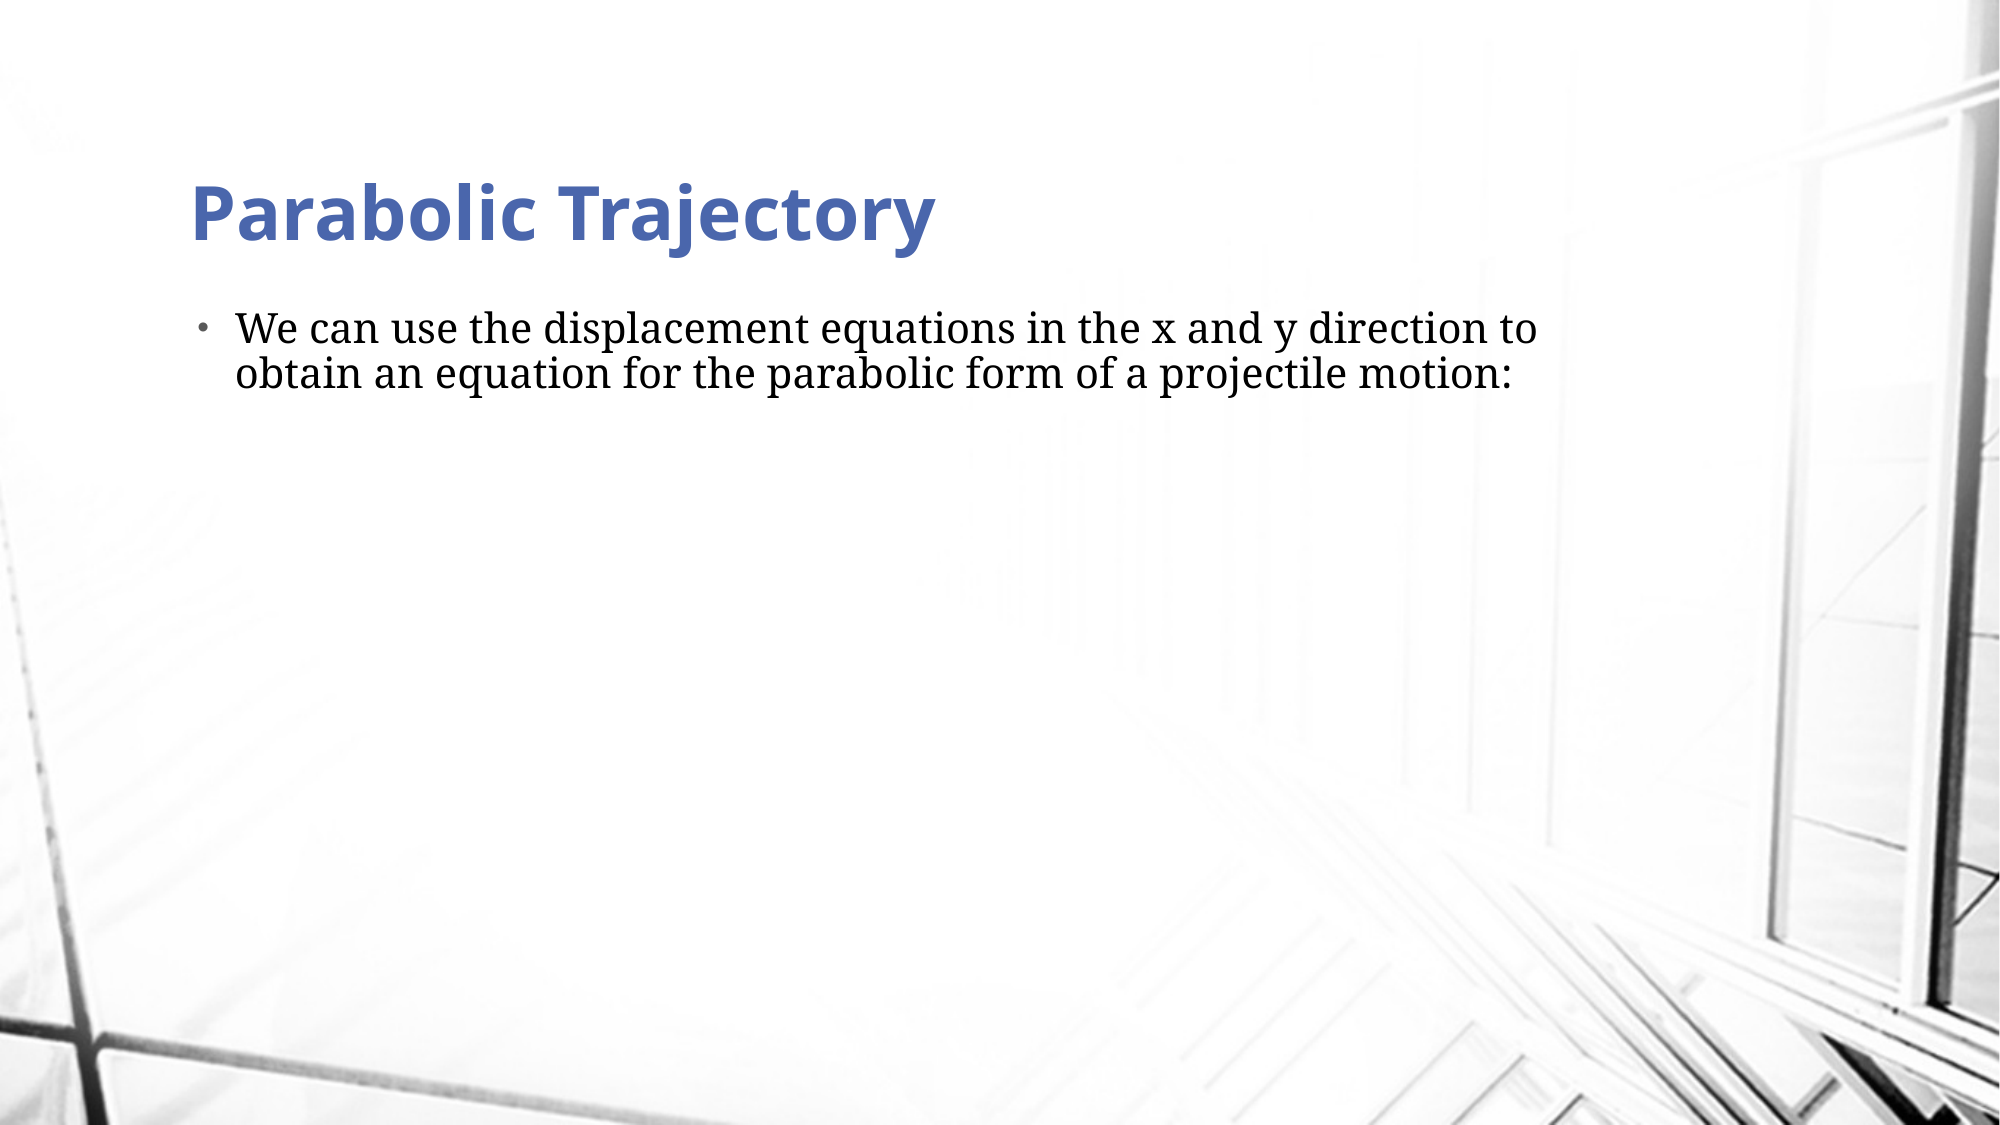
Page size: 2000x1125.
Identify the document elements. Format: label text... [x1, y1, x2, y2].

title Parabolic Trajectory [174, 87, 1600, 263]
picture [0, 0, 2000, 1125]
